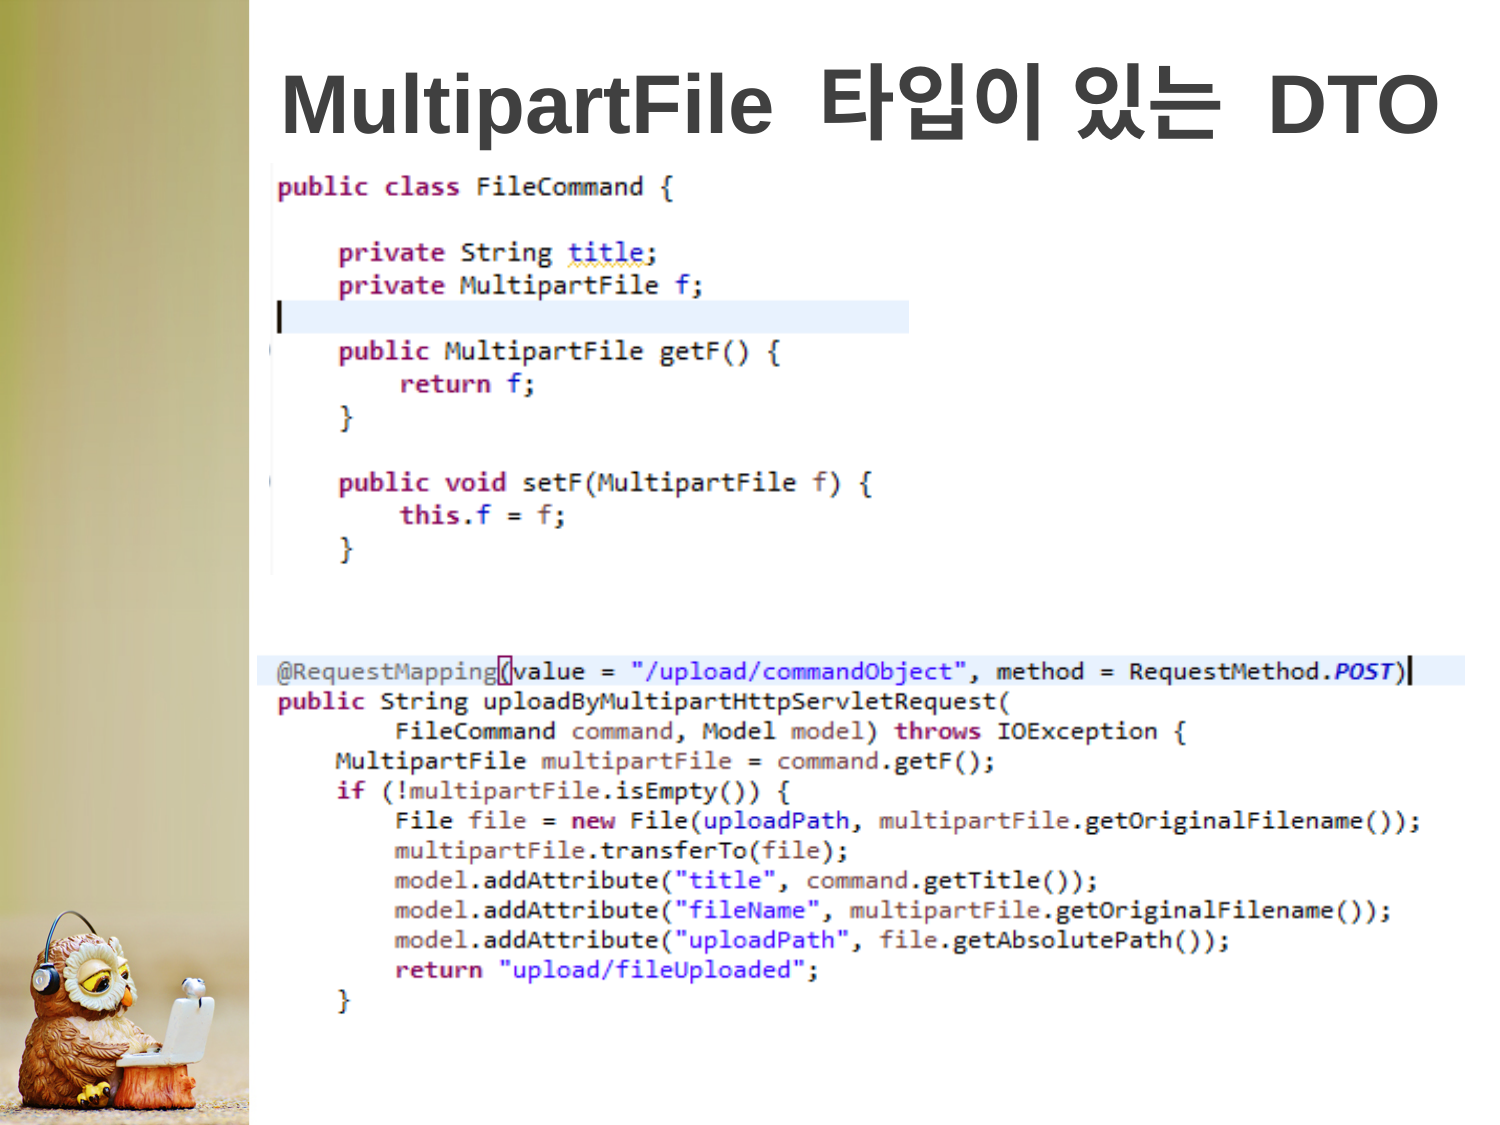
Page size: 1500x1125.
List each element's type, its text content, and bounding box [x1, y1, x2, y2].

picture [0, 0, 1500, 1125]
title MultipartFile 타입이 있는 DTO [265, 12, 1500, 188]
